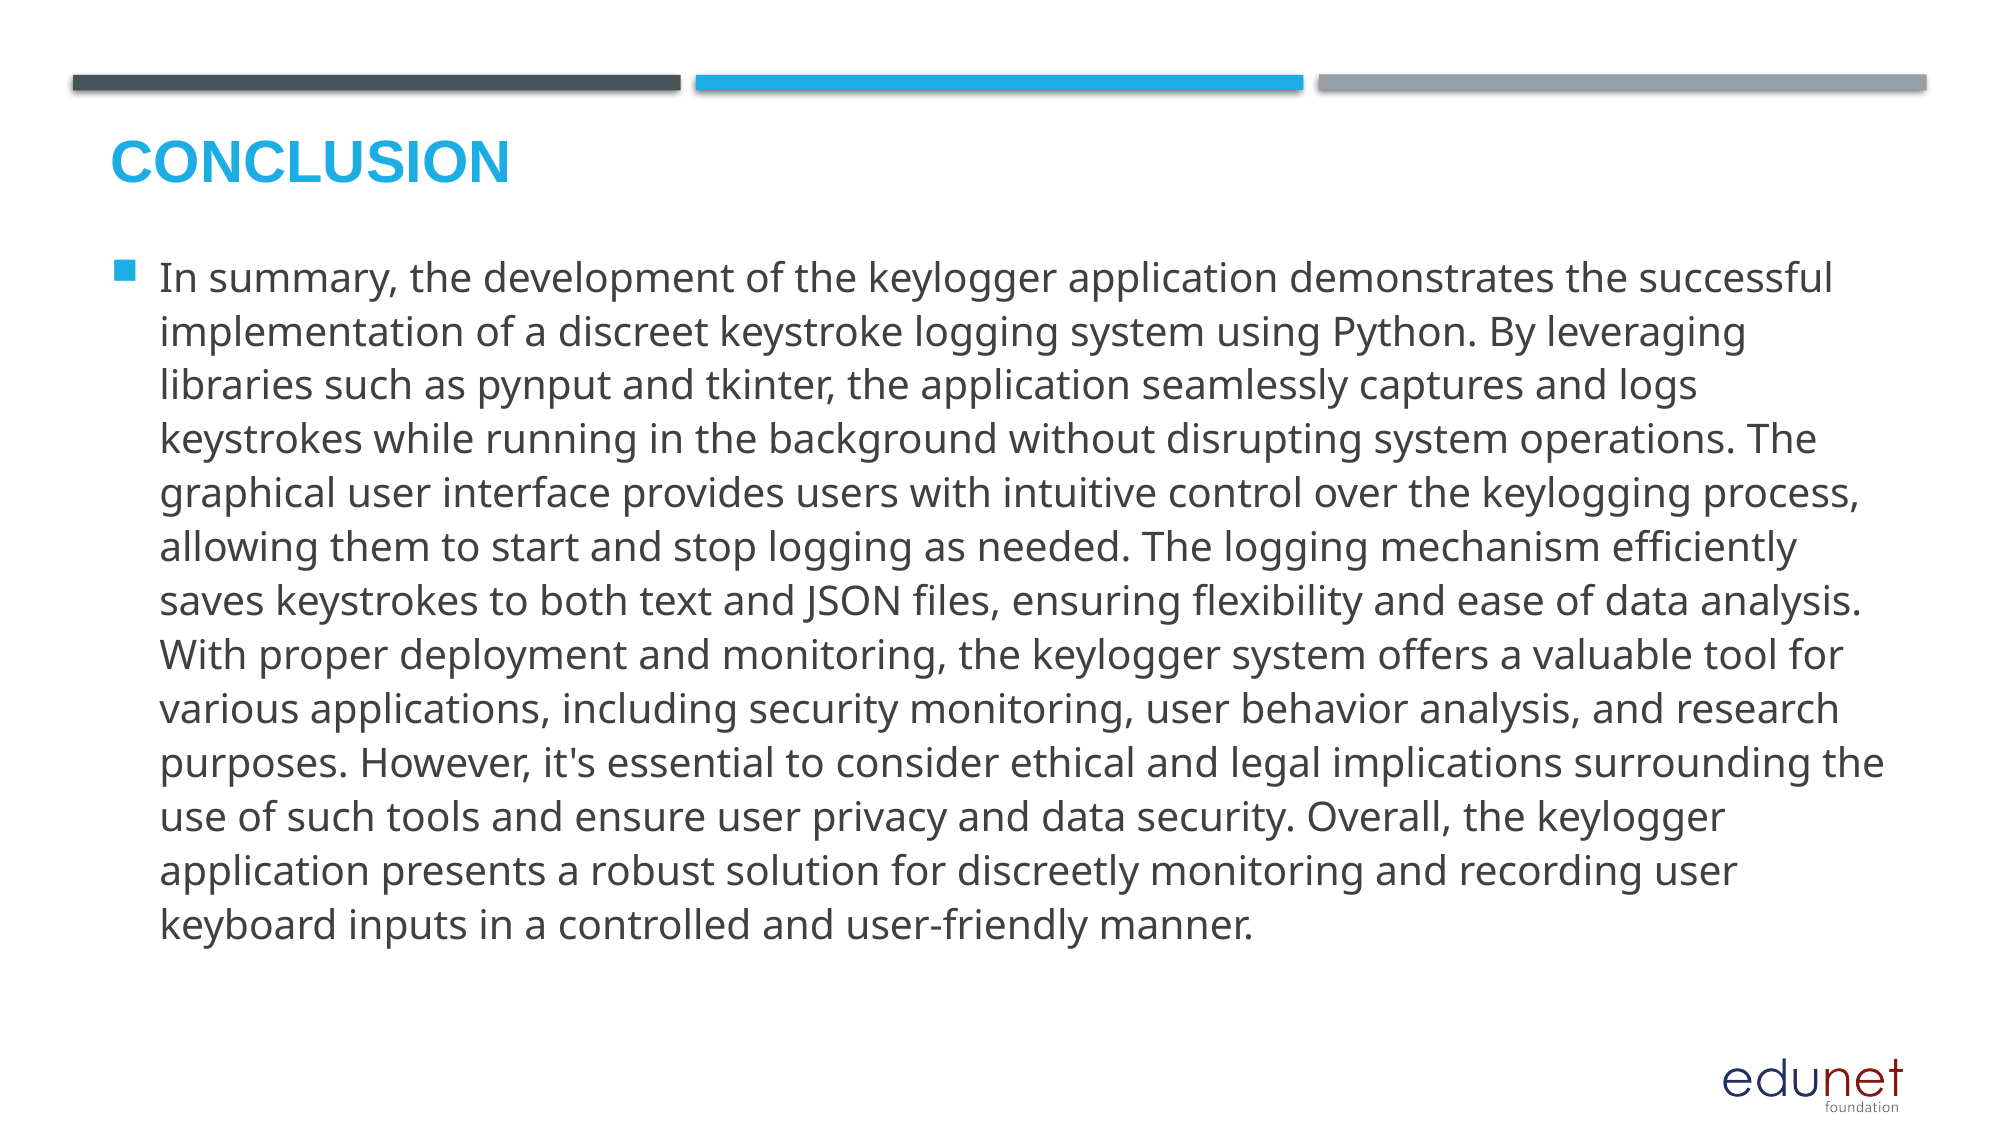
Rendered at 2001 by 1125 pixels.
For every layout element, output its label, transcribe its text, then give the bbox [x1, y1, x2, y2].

title Conclusion [95, 115, 1905, 203]
picture [1719, 1056, 1905, 1116]
list In summary, the development of the keylogger application demonstrates the successful implementation of a discreet keystroke logging system using Python. By leveraging libraries such as pynput and tkinter, the application seamlessly captures and logs keystrokes while running in the background without disrupting system operations. The graphical user interface provides users with intuitive control over the keylogging process, allowing them to start and stop logging as needed. The logging mechanism efficiently saves keystrokes to both text and JSON files, ensuring flexibility and ease of data analysis. With proper deployment and monitoring, the keylogger system offers a valuable tool for various applications, including security monitoring, user behavior analysis, and research purposes. However, it's essential to consider ethical and legal implications surrounding the use of such tools and ensure user privacy and data security. Overall, the keylogger application presents a robust solution for discreetly monitoring and recording user keyboard inputs in a controlled and user-friendly manner. [95, 213, 1905, 981]
